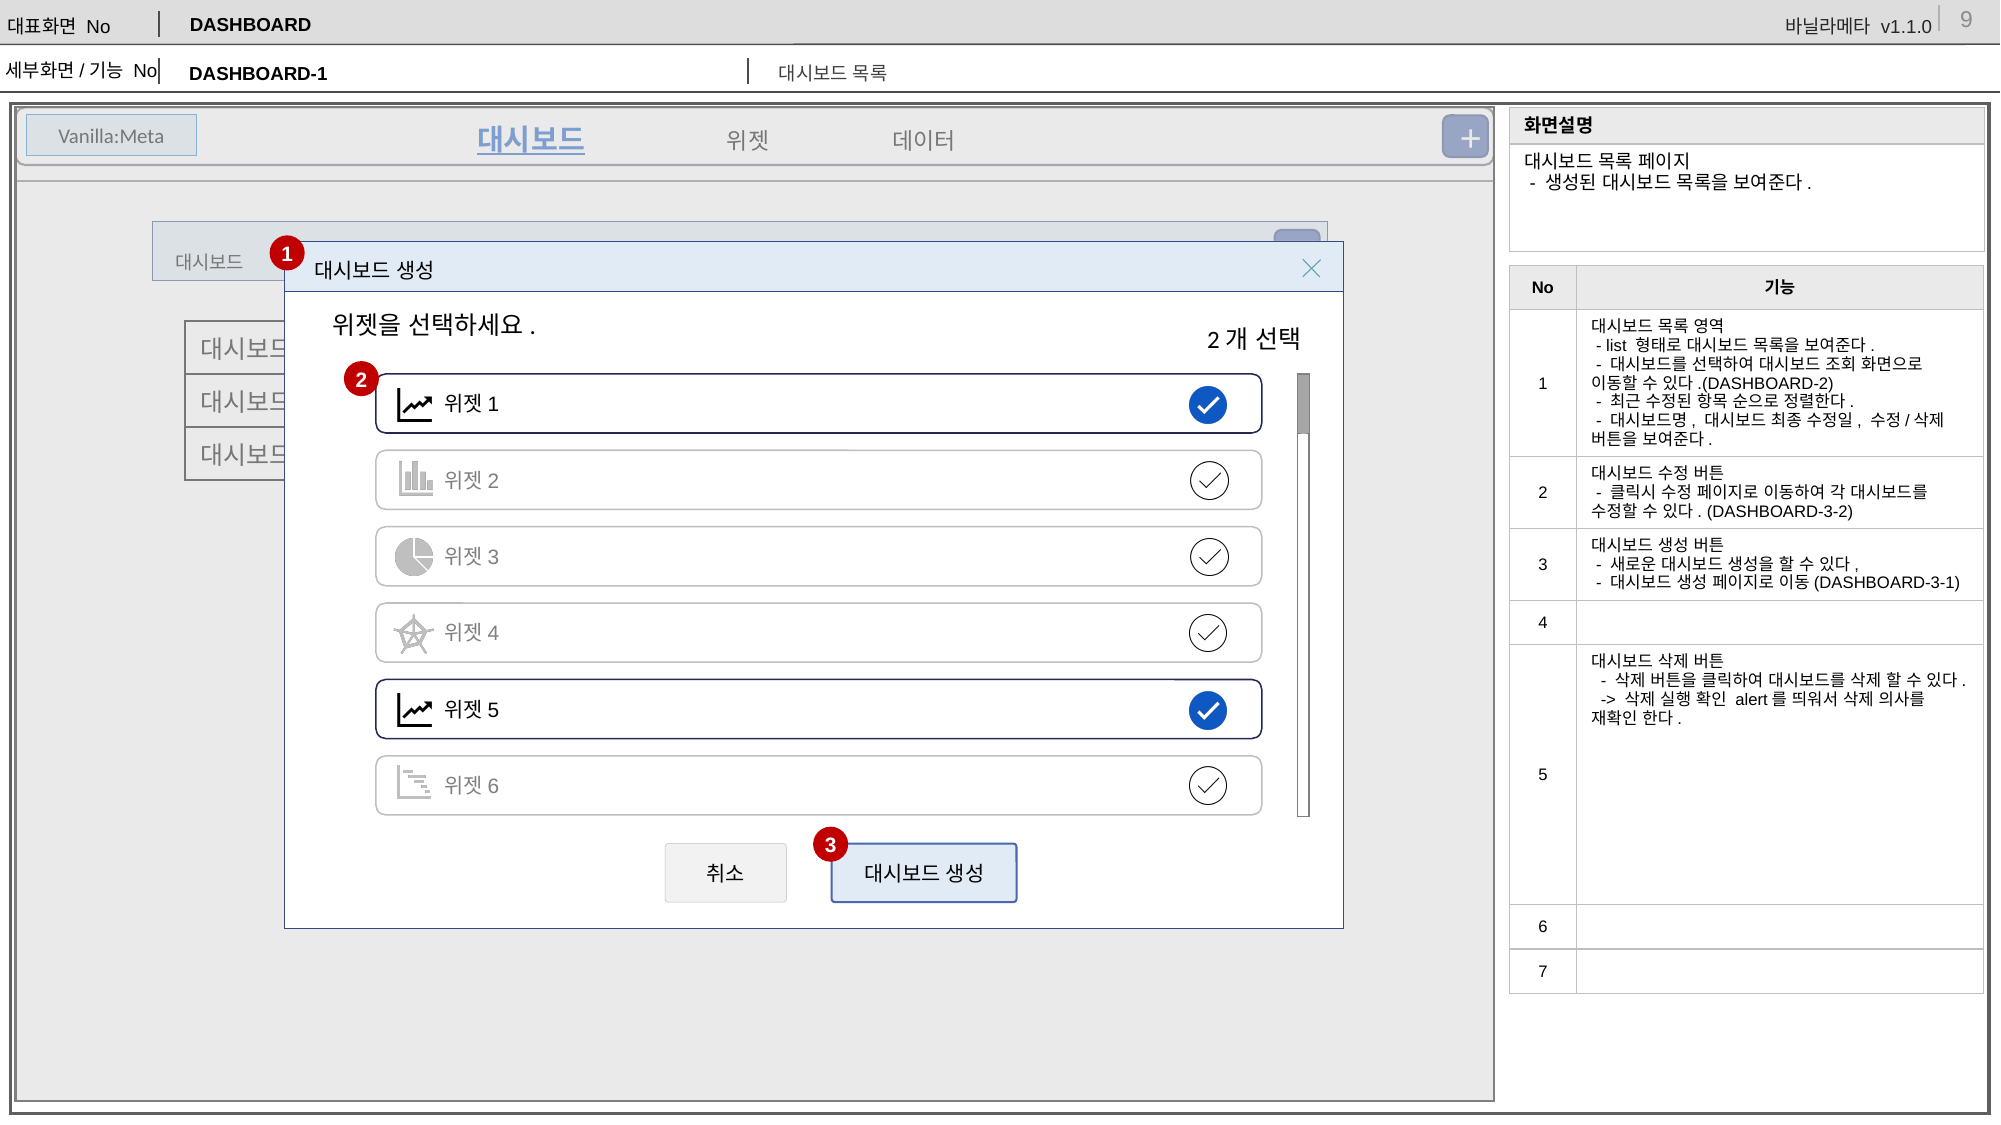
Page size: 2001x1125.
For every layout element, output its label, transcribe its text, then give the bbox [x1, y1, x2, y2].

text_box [375, 450, 1262, 510]
table_cell 대시보드 삭제 버튼 - 삭제 버튼을 클릭하여 대시보드를 삭제 할 수 있다. -> 삭제 실행 확인 alert를 띄워서 삭제 의사를 재확인 한다. [1577, 645, 1983, 904]
table_header No [1510, 266, 1576, 309]
table_cell 대시보드 목록 페이지 - 생성된 대시보드 목록을 보여준다. [1510, 145, 1984, 251]
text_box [1297, 373, 1310, 817]
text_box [375, 603, 1262, 663]
table_cell [1577, 950, 1983, 993]
list 대시보드 목록 [763, 49, 1748, 92]
list DASHBOARD [174, 0, 1204, 43]
table_cell 6 [1510, 905, 1576, 948]
table_cell 5 [1510, 645, 1576, 904]
table_cell 3 [1510, 529, 1576, 600]
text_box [152, 221, 1328, 282]
table_header 화면설명 [1510, 108, 1984, 143]
list DASHBOARD-1 [174, 49, 749, 92]
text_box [375, 755, 1262, 815]
text_box [14, 106, 1495, 1102]
table_header 기능 [1577, 266, 1983, 309]
table_cell 대시보드 수정 버튼 - 클릭시 수정 페이지로 이동하여 각 대시보드를 수정할 수 있다. (DASHBOARD-3-2) [1577, 457, 1983, 528]
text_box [375, 373, 1262, 433]
table_cell [1577, 601, 1983, 644]
table_cell 2 [1510, 457, 1576, 528]
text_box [375, 526, 1262, 586]
table_cell [1577, 905, 1983, 948]
table_cell 1 [1510, 310, 1576, 456]
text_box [284, 240, 1344, 929]
table_cell 대시보드 목록 영역 - list 형태로 대시보드 목록을 보여준다. - 대시보드를 선택하여 대시보드 조회 화면으로 이동할 수 있다.(DASHBOARD-2) - 최근 수정된 항목 순으로 정렬한다. - 대시보드명, 대시보드 최종 수정일, 수정/삭제 버튼을 보여준다. [1577, 310, 1983, 456]
table_cell 4 [1510, 601, 1576, 644]
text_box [375, 679, 1262, 739]
table_cell 7 [1510, 950, 1576, 993]
table_cell 대시보드 생성 버튼 - 새로운 대시보드 생성을 할 수 있다, - 대시보드 생성 페이지로 이동(DASHBOARD-3-1) [1577, 529, 1983, 600]
